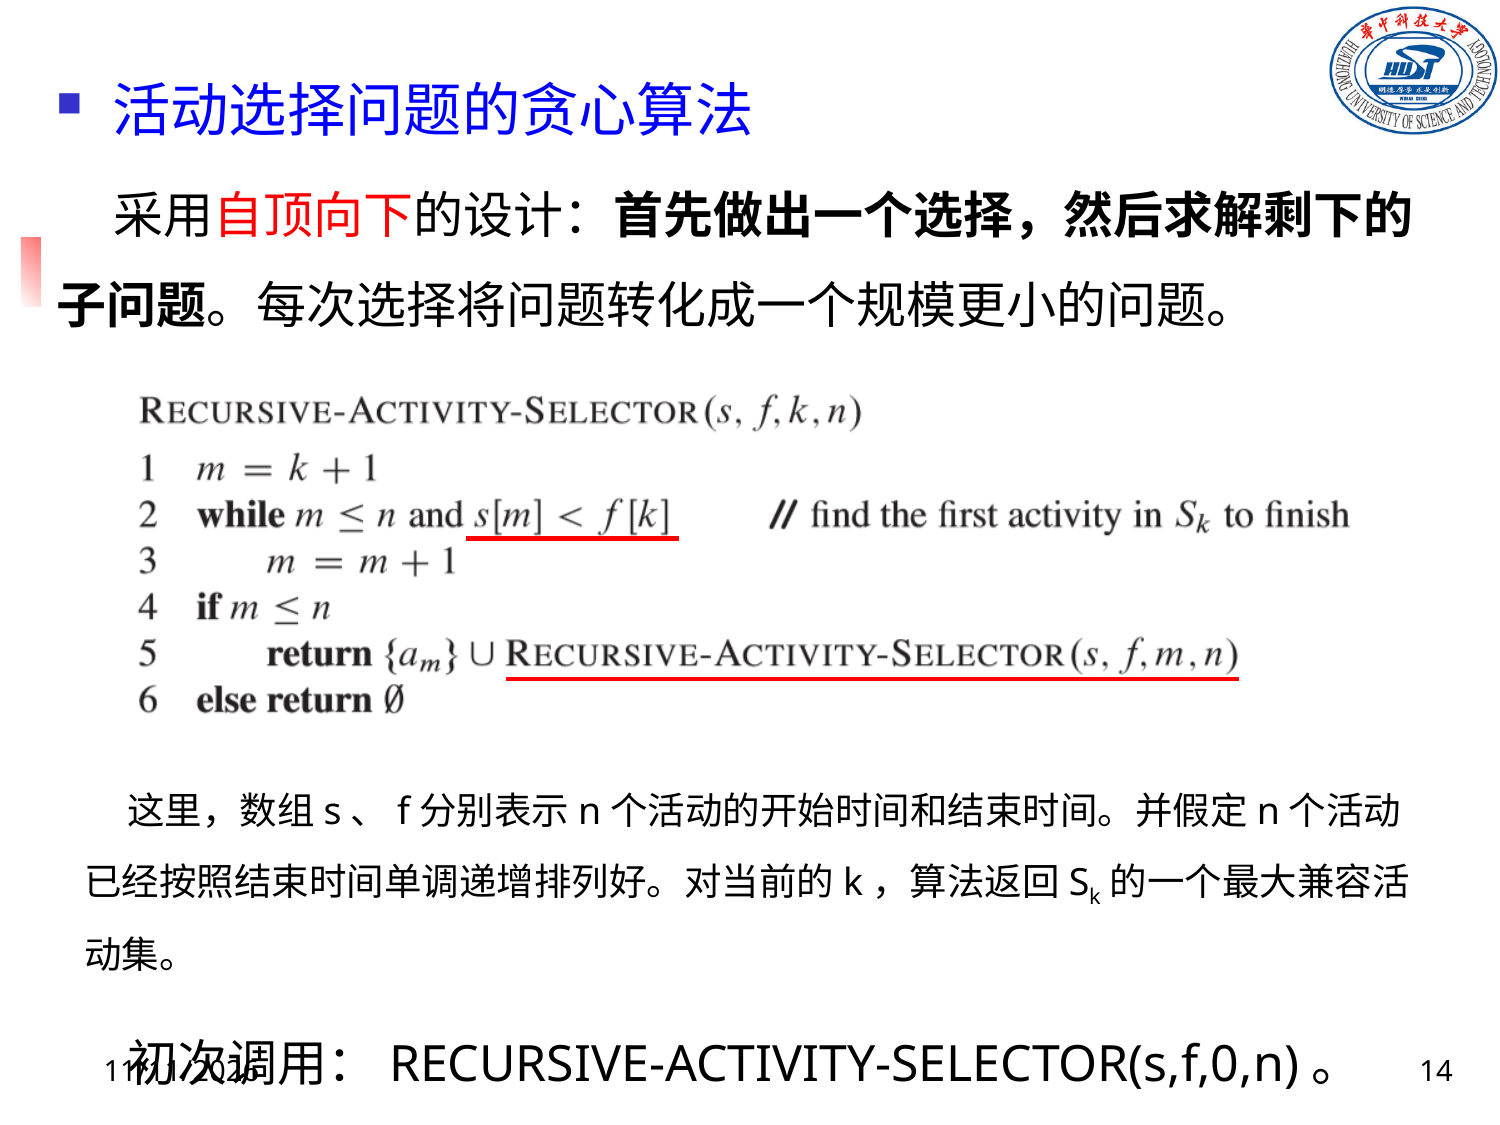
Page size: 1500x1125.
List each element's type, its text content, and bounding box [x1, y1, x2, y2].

picture [1328, 5, 1498, 135]
text_box 这里，数组s、f分别表示n个活动的开始时间和结束时间。并假定n个活动已经按照结束时间单调递增排列好。对当前的k，算法返回Sk的一个最大兼容活动集。 初次调用：RECURSIVE-ACTIVITY-SELECTOR(s,f,0,n)。 [69, 757, 1452, 906]
picture [103, 366, 1408, 737]
list 活动选择问题的贪心算法 采用自顶向下的设计：首先做出一个选择，然后求解剩下的子问题。每次选择将问题转化成一个规模更小的问题。 [41, 31, 1470, 1002]
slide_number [88, 1024, 373, 1100]
slide_number 14 [1155, 1024, 1468, 1100]
